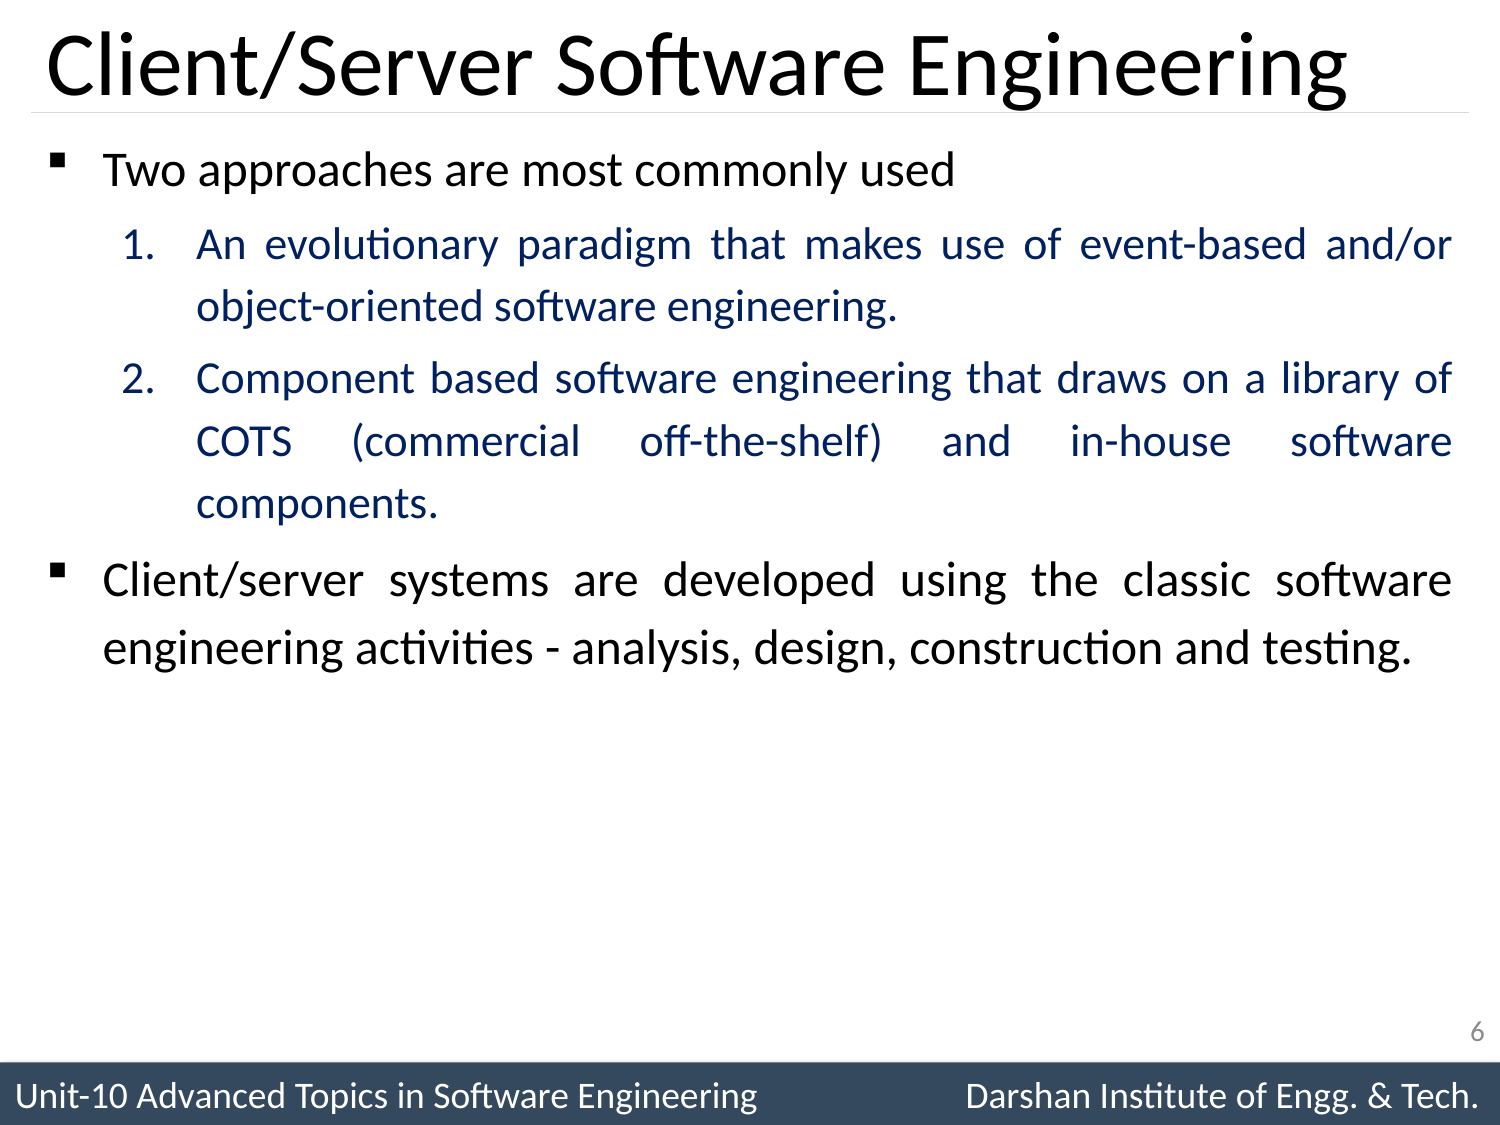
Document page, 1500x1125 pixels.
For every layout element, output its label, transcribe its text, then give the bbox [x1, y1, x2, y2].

slide_number 6 [1149, 999, 1500, 1060]
list Two approaches are most commonly used An evolutionary paradigm that makes use of event-based and/or object-oriented software engineering. Component based software engineering that draws on a library of COTS (commercial off-the-shelf) and in-house software components. Client/server systems are developed using the classic software engineering activities - analysis, design, construction and testing. [31, 120, 1469, 1046]
title Client/Server Software Engineering [31, 0, 1469, 120]
